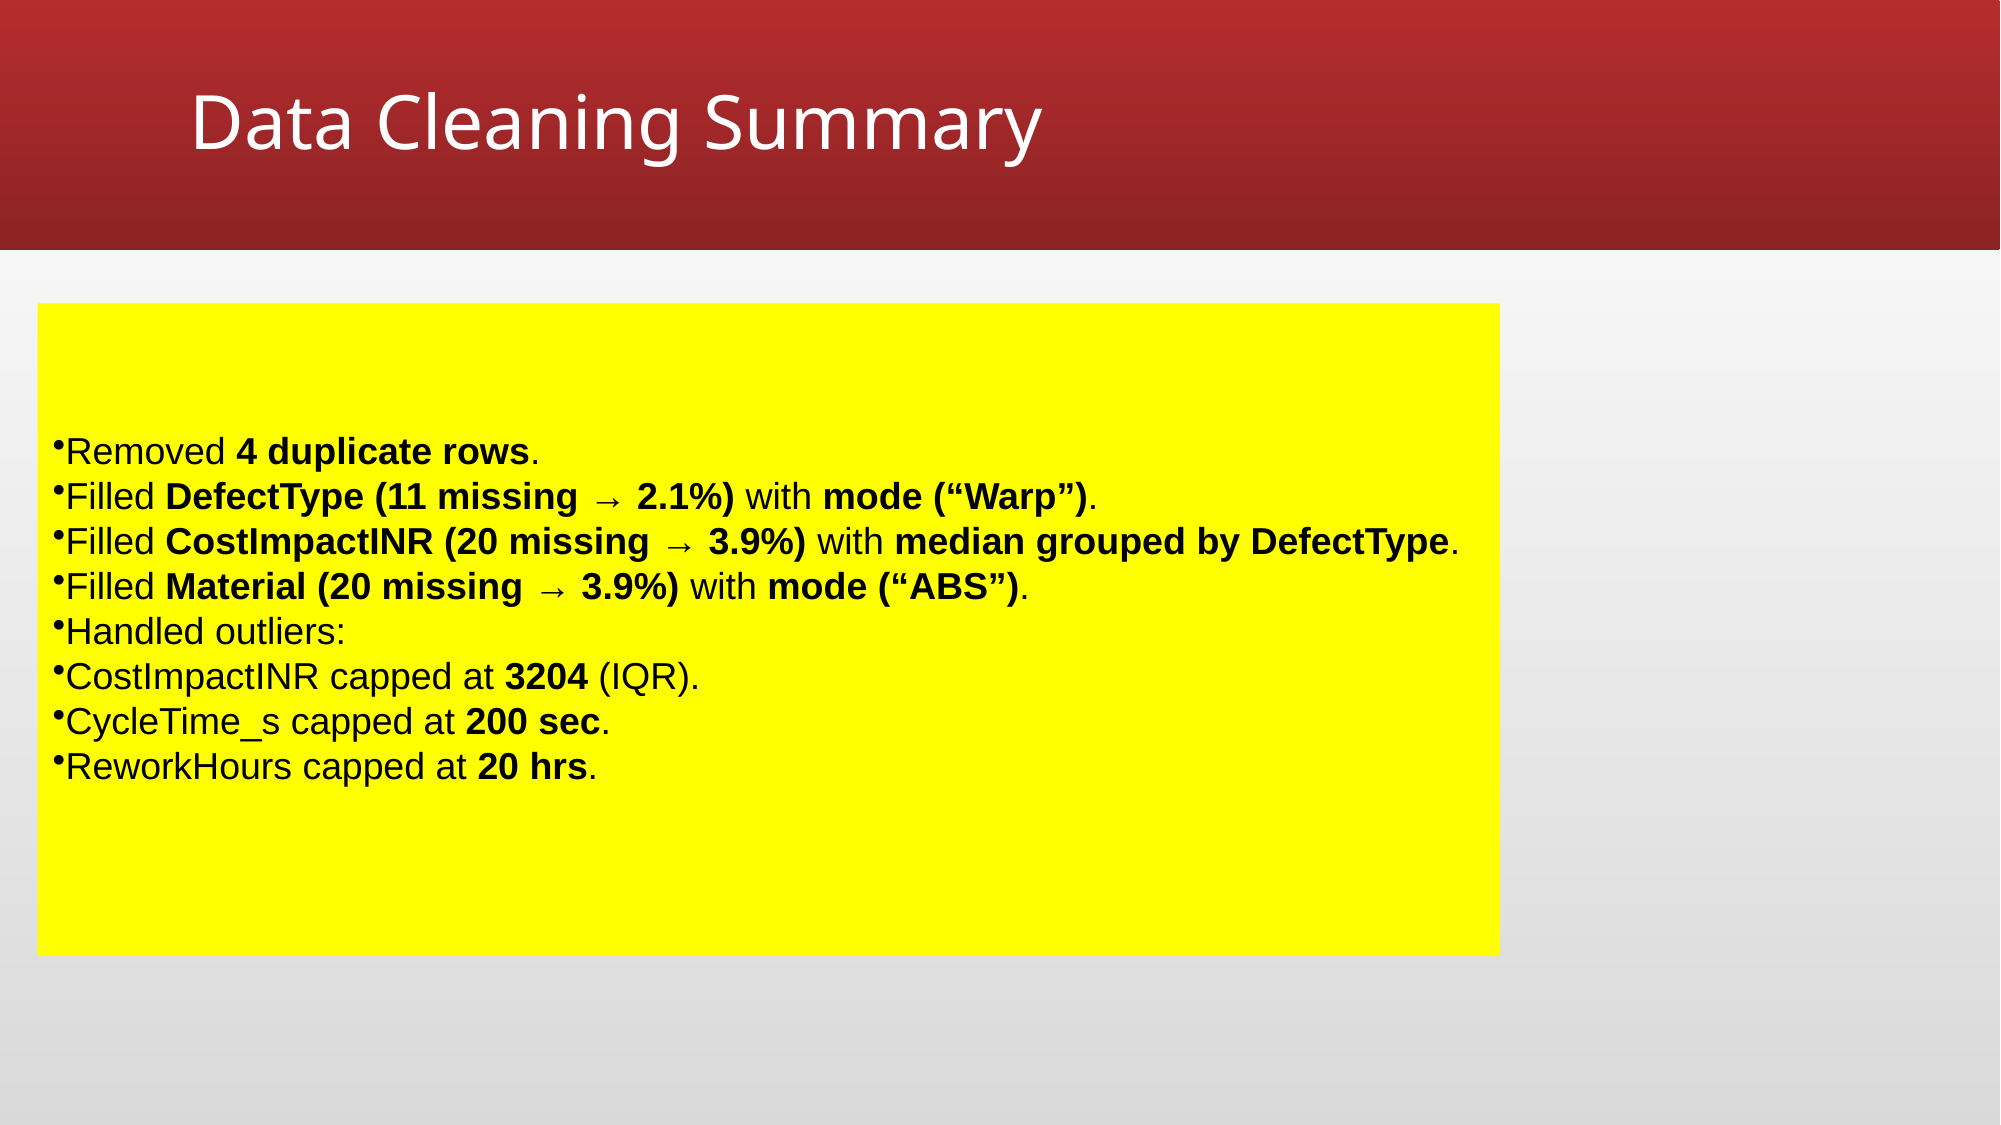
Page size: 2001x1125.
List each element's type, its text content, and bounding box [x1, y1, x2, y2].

title Data Cleaning Summary [174, 16, 1825, 234]
list Removed 4 duplicate rows. Filled DefectType (11 missing → 2.1%) with mode (“Warp”). Filled CostImpactINR (20 missing → 3.9%) with median grouped by DefectType. Filled Material (20 missing → 3.9%) with mode (“ABS”). Handled outliers: CostImpactINR capped at 3204 (IQR). CycleTime_s capped at 200 sec. ReworkHours capped at 20 hrs. [37, 303, 1500, 957]
